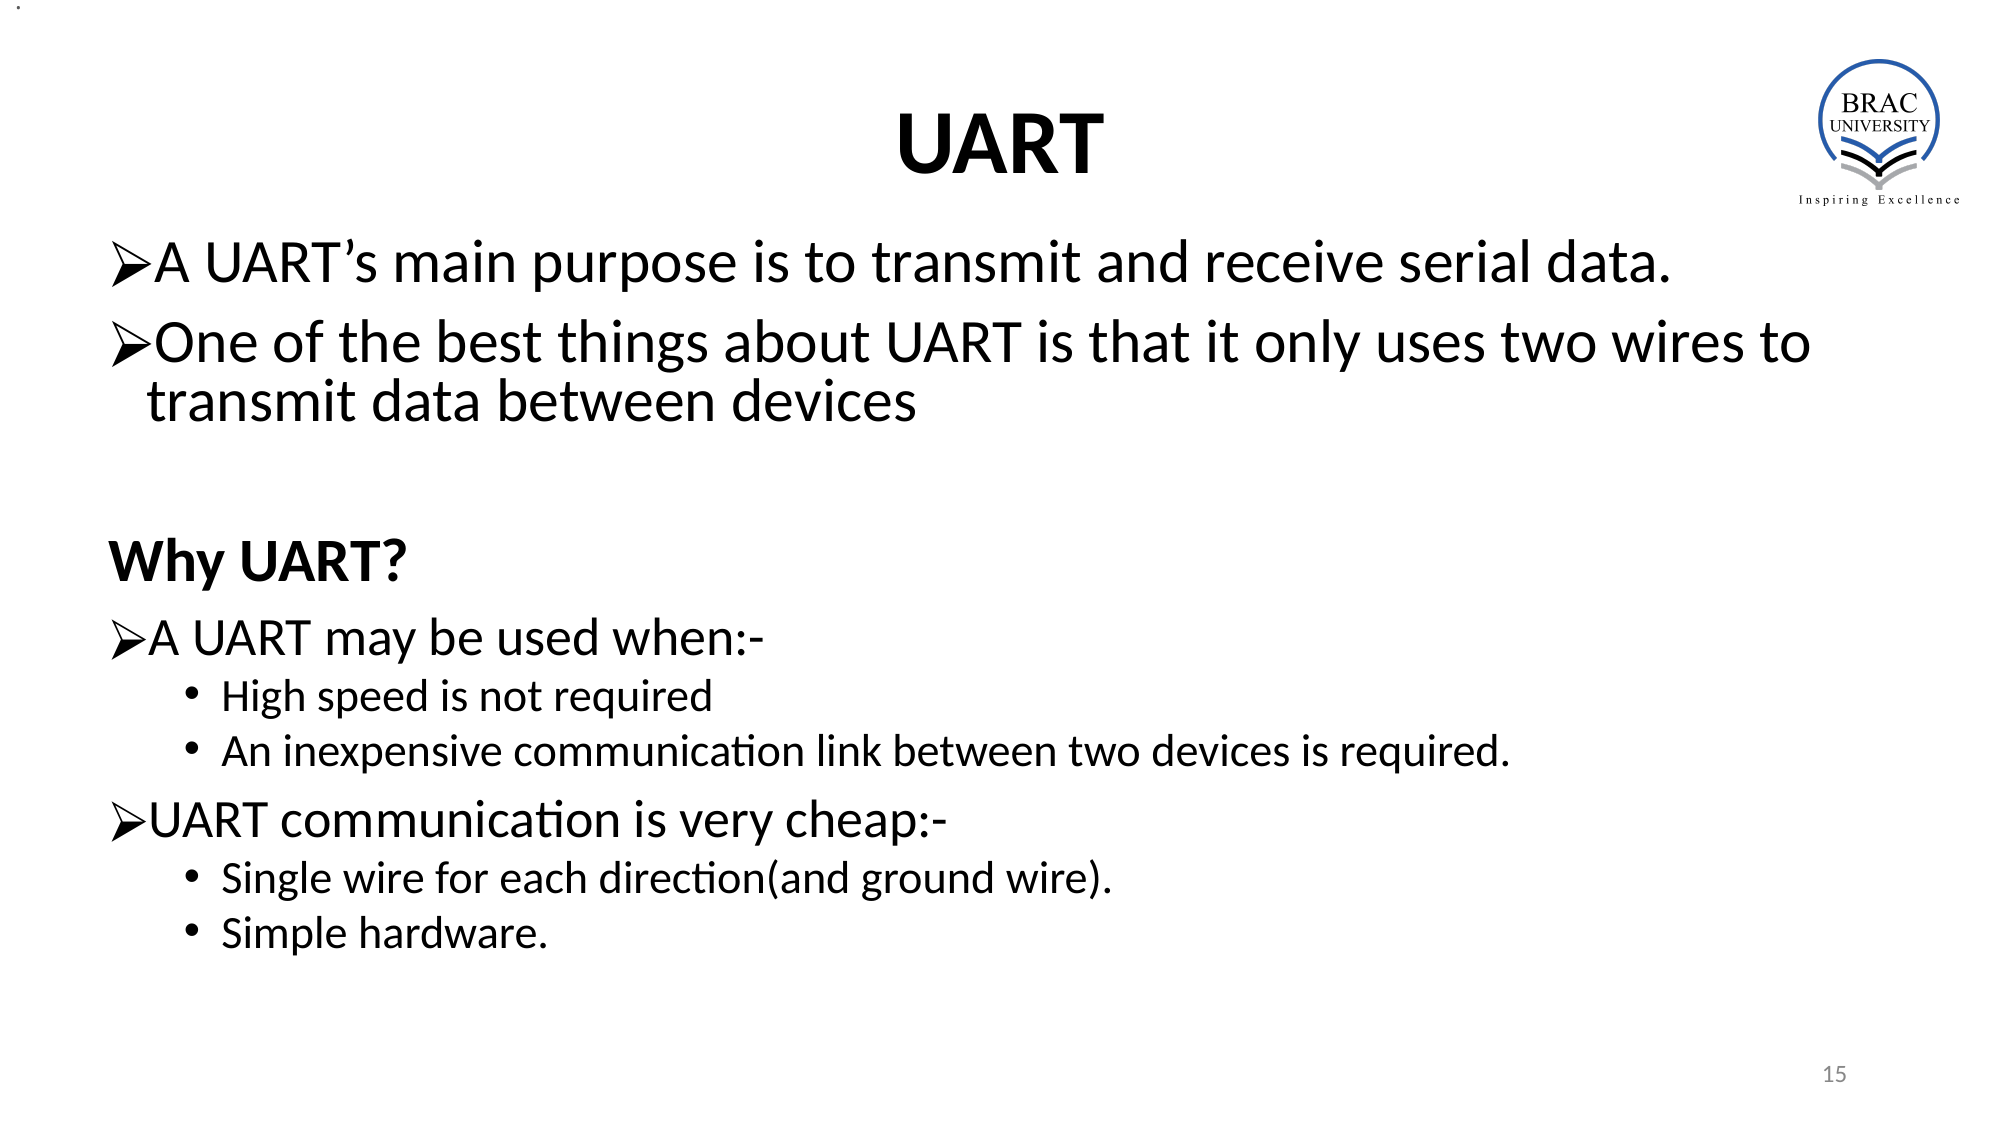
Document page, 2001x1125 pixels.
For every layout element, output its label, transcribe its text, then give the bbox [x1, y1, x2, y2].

title UART [137, 59, 1863, 227]
text_box . [0, 0, 44, 23]
list A UART’s main purpose is to transmit and receive serial data. One of the best things about UART is that it only uses two wires to transmit data between devices Why UART? A UART may be used when:- High speed is not required An inexpensive communication link between two devices is required. UART communication is very cheap:- Single wire for each direction(and ground wire). Simple hardware. [93, 227, 1890, 1013]
slide_number ‹#› [1412, 1042, 1863, 1103]
picture [1863, 59, 1959, 206]
